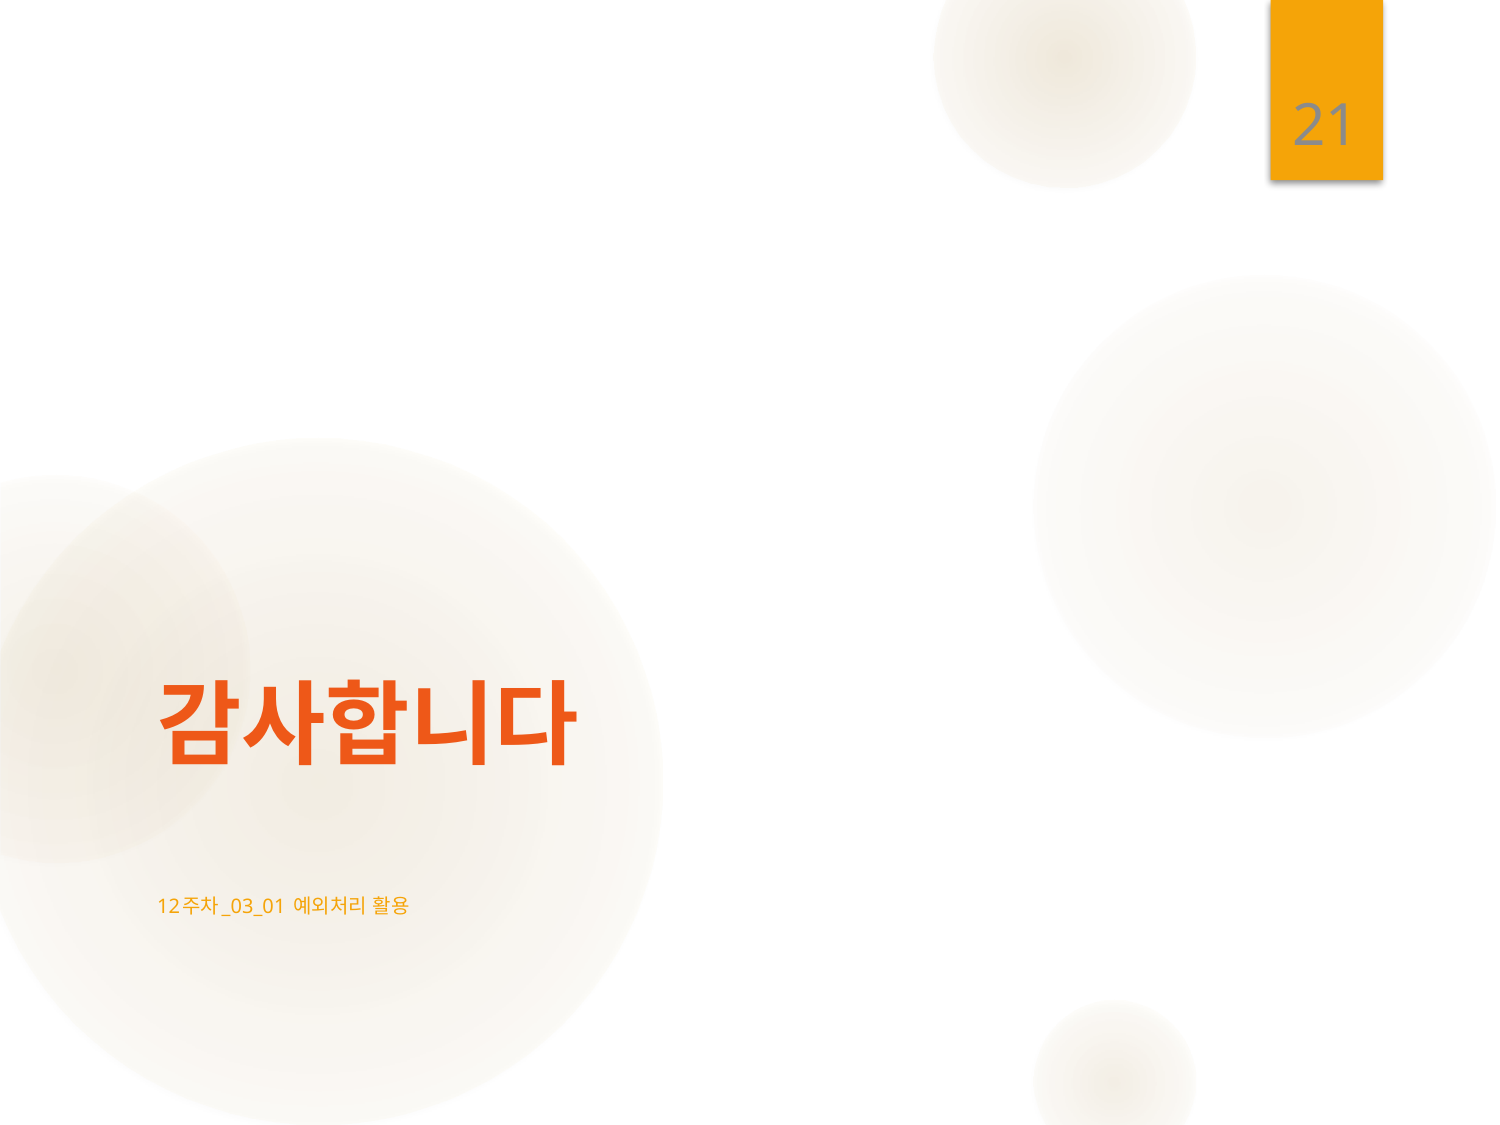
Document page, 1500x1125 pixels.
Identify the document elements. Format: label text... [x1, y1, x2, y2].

subtitle 12주차_03_01 예외처리 활용 [142, 783, 1229, 925]
title 감사합니다 [142, 237, 1229, 783]
slide_number 21 [1273, 48, 1378, 175]
